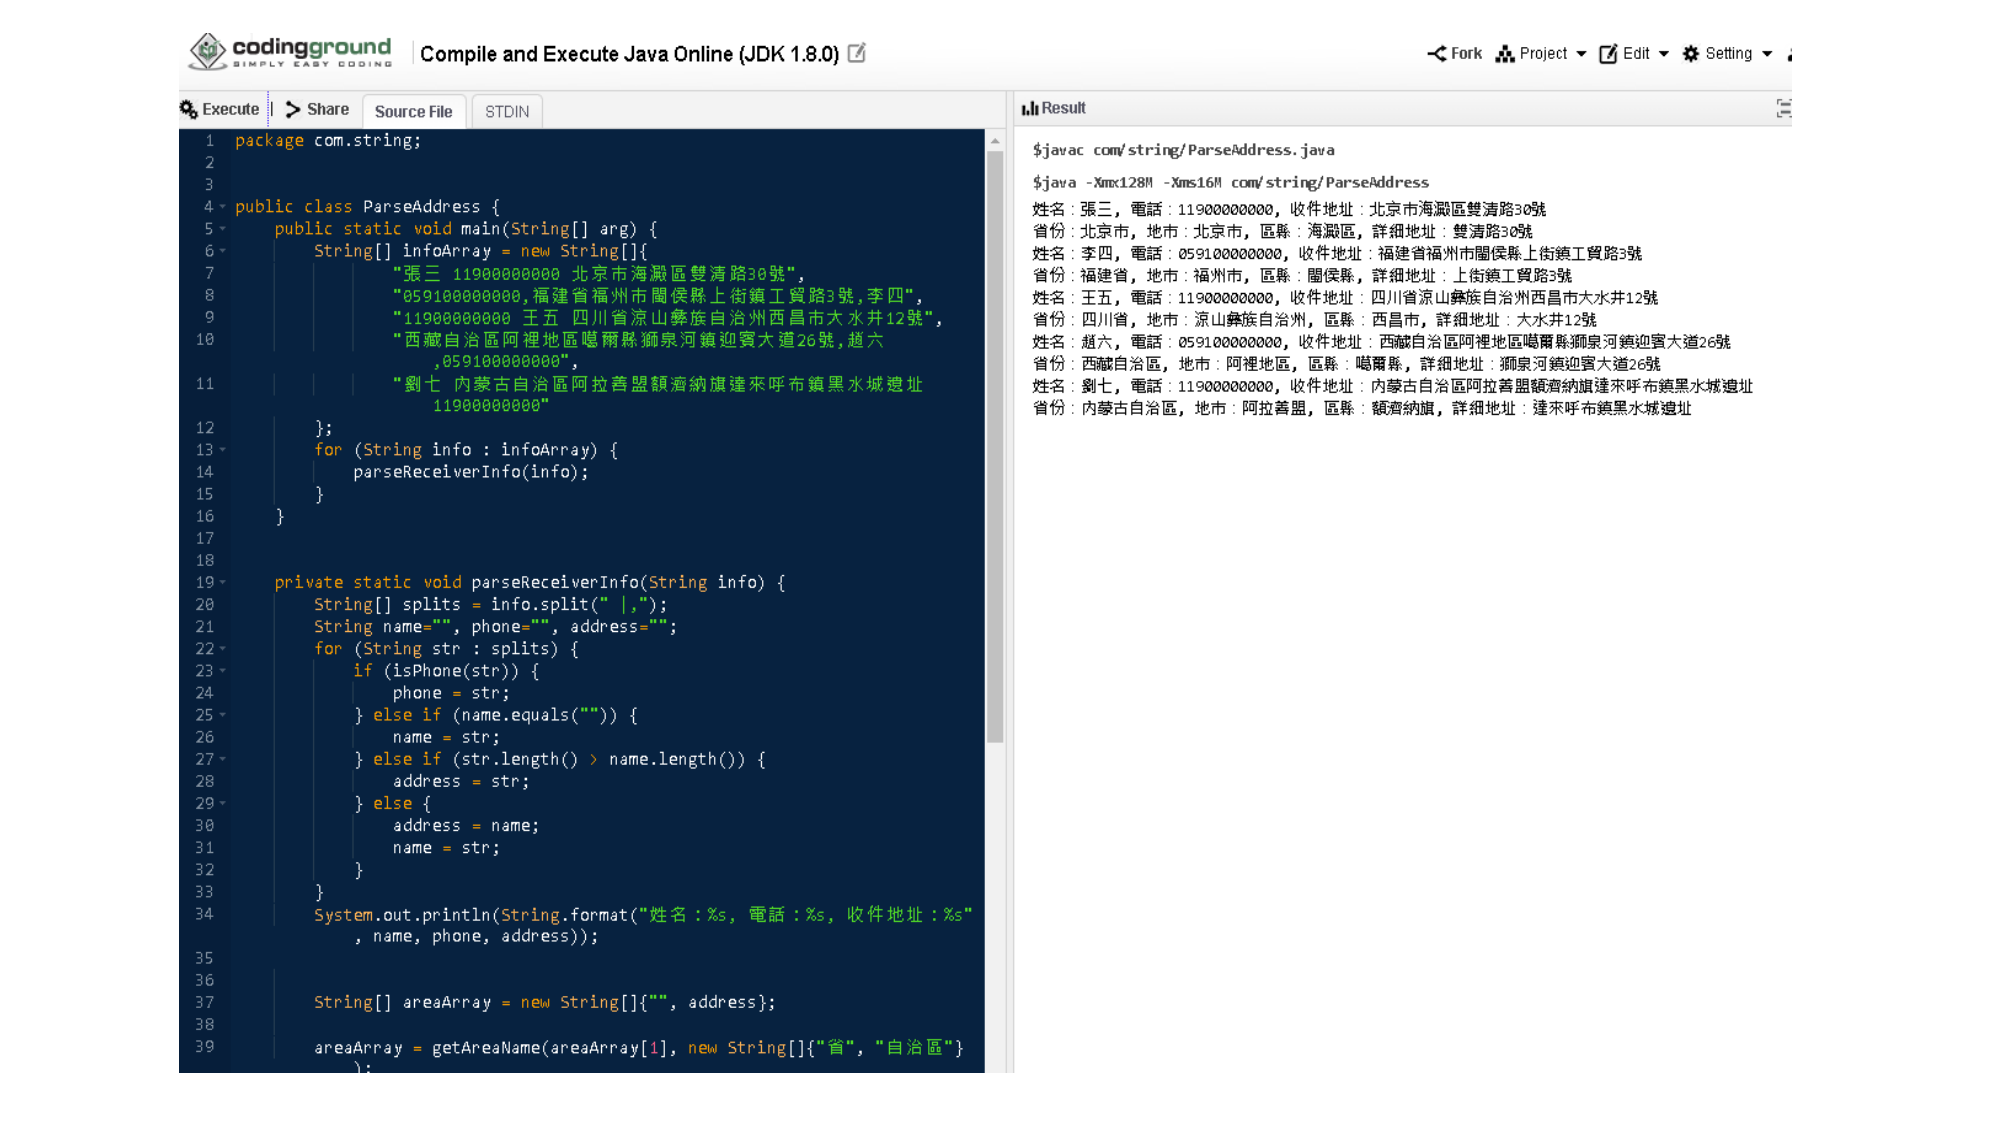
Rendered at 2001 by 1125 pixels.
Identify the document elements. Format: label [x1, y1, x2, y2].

picture [179, 33, 1792, 1074]
